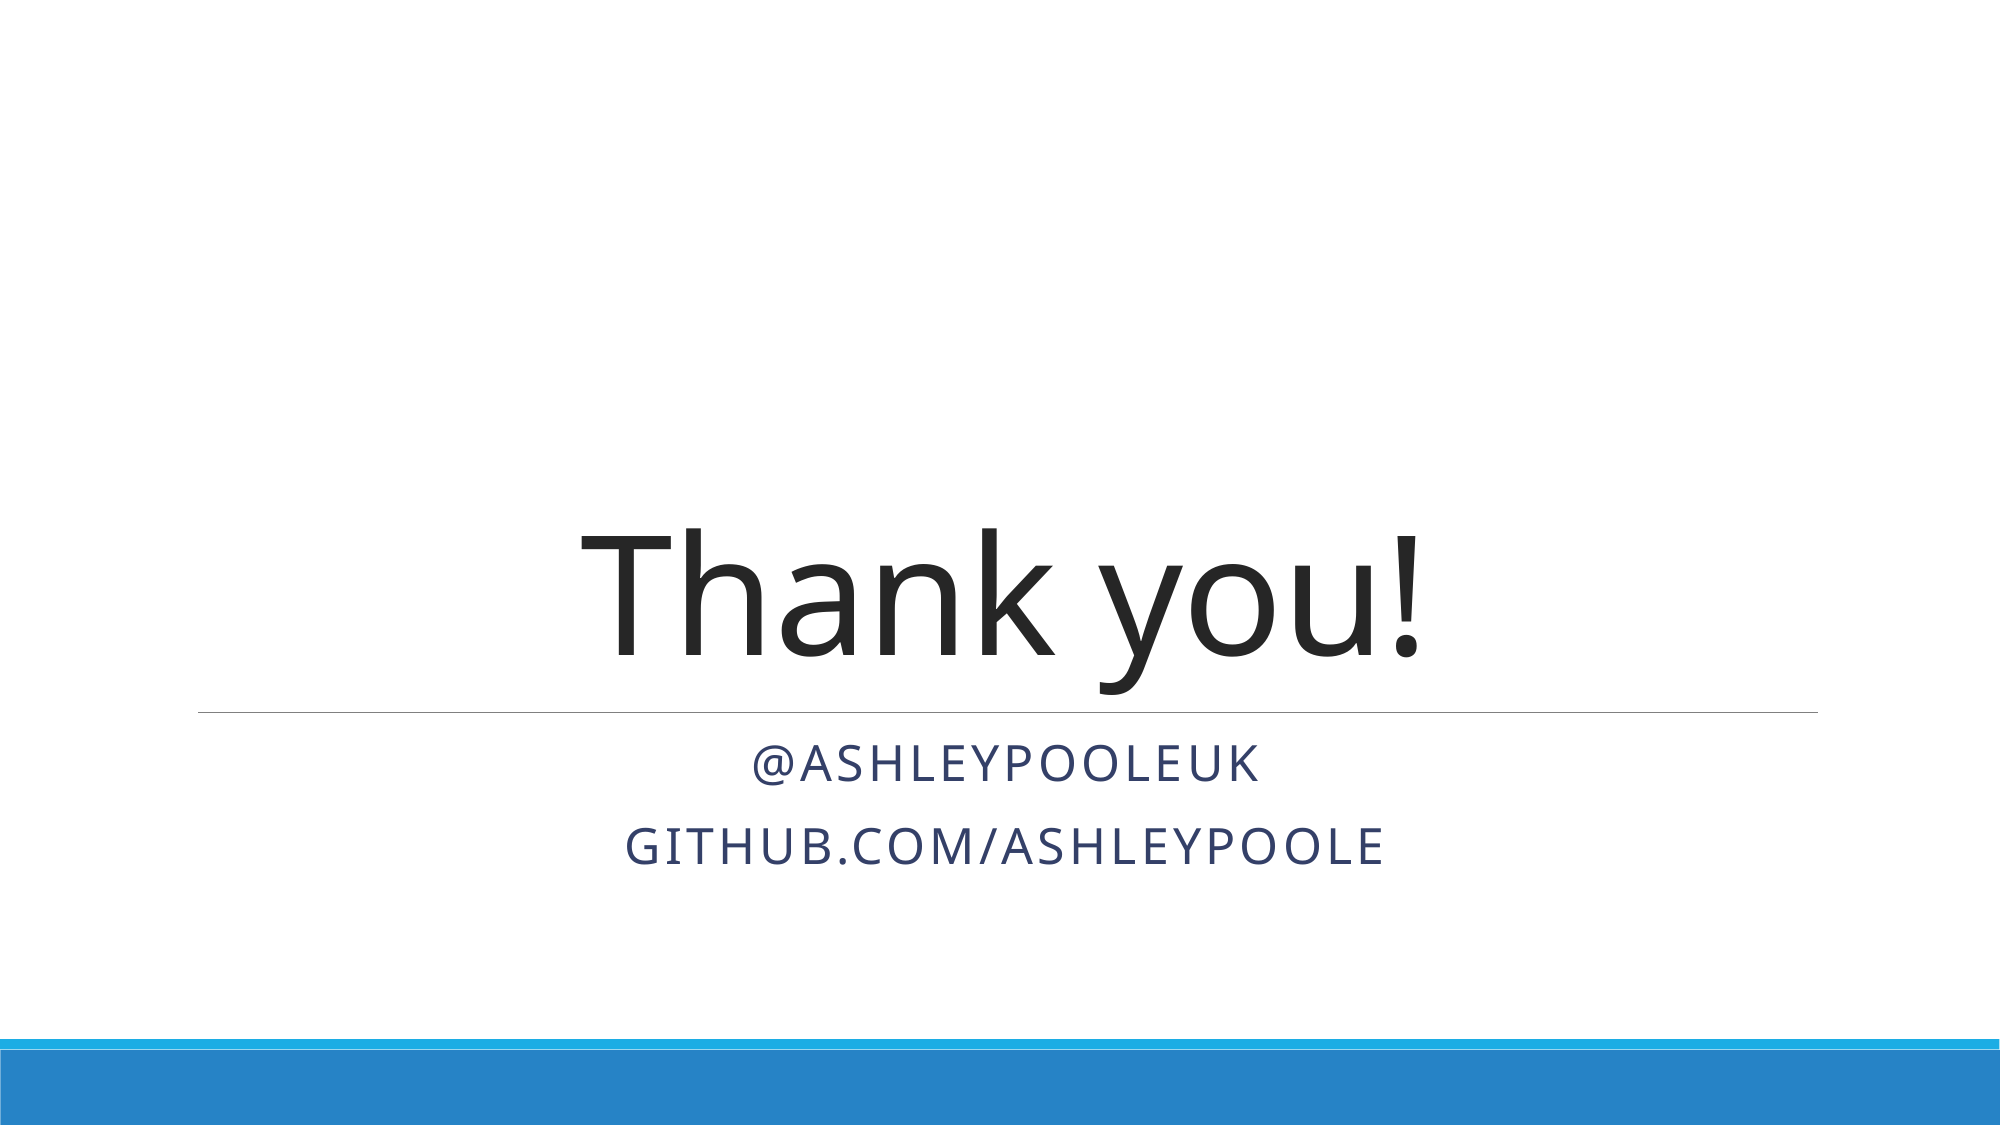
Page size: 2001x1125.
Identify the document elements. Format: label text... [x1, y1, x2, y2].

list @AshleyPooleUK Github.com/ashleypoole [180, 730, 1830, 918]
title Thank you! [142, 481, 1868, 697]
